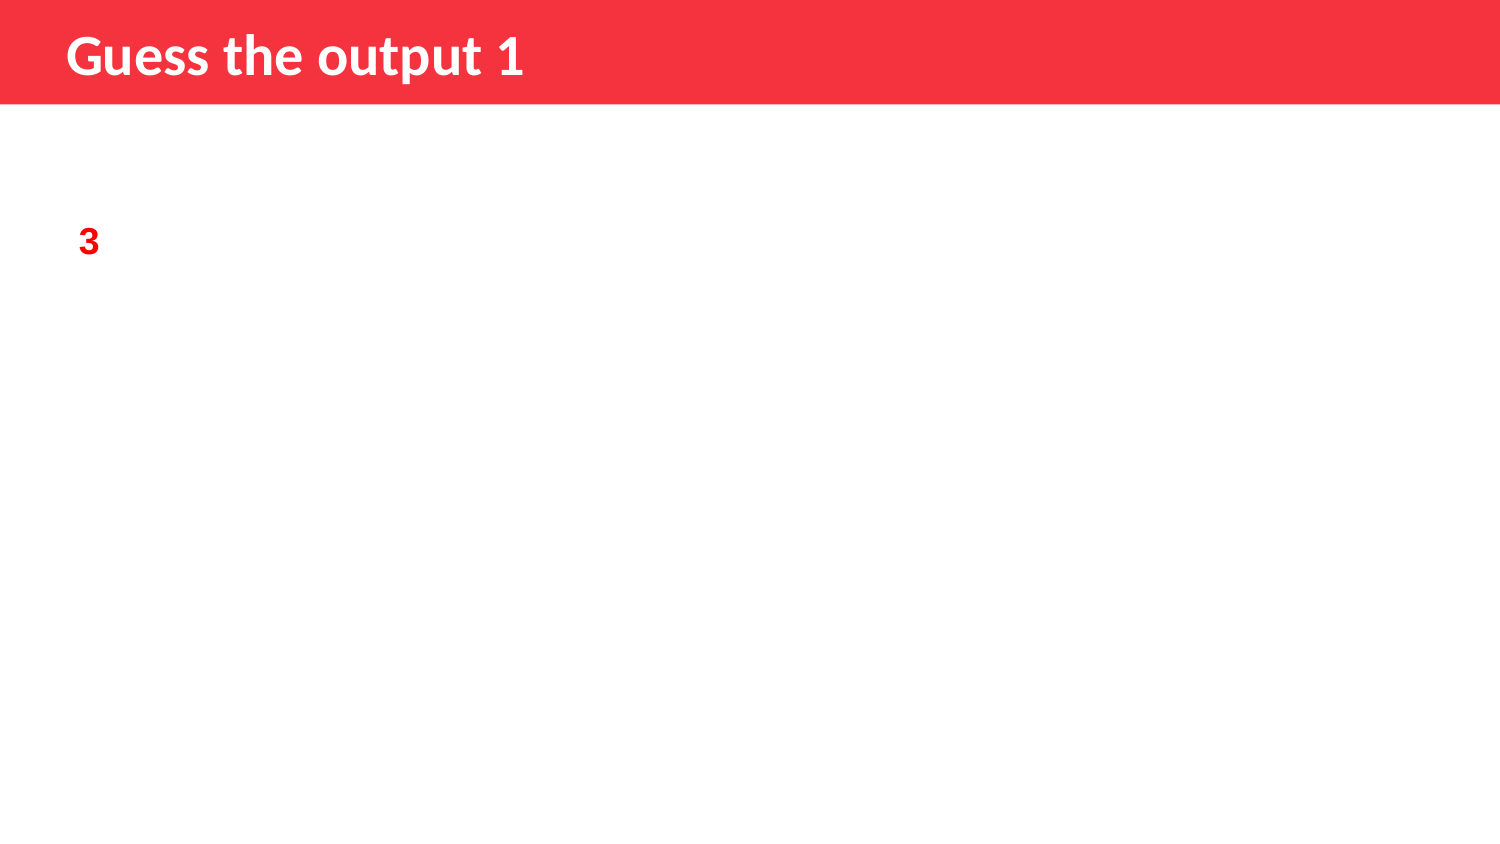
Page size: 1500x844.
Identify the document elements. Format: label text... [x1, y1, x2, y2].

text_box [0, 0, 1500, 105]
text_box 3 [63, 119, 1414, 813]
text_box Guess the output 1 [63, 15, 1203, 80]
